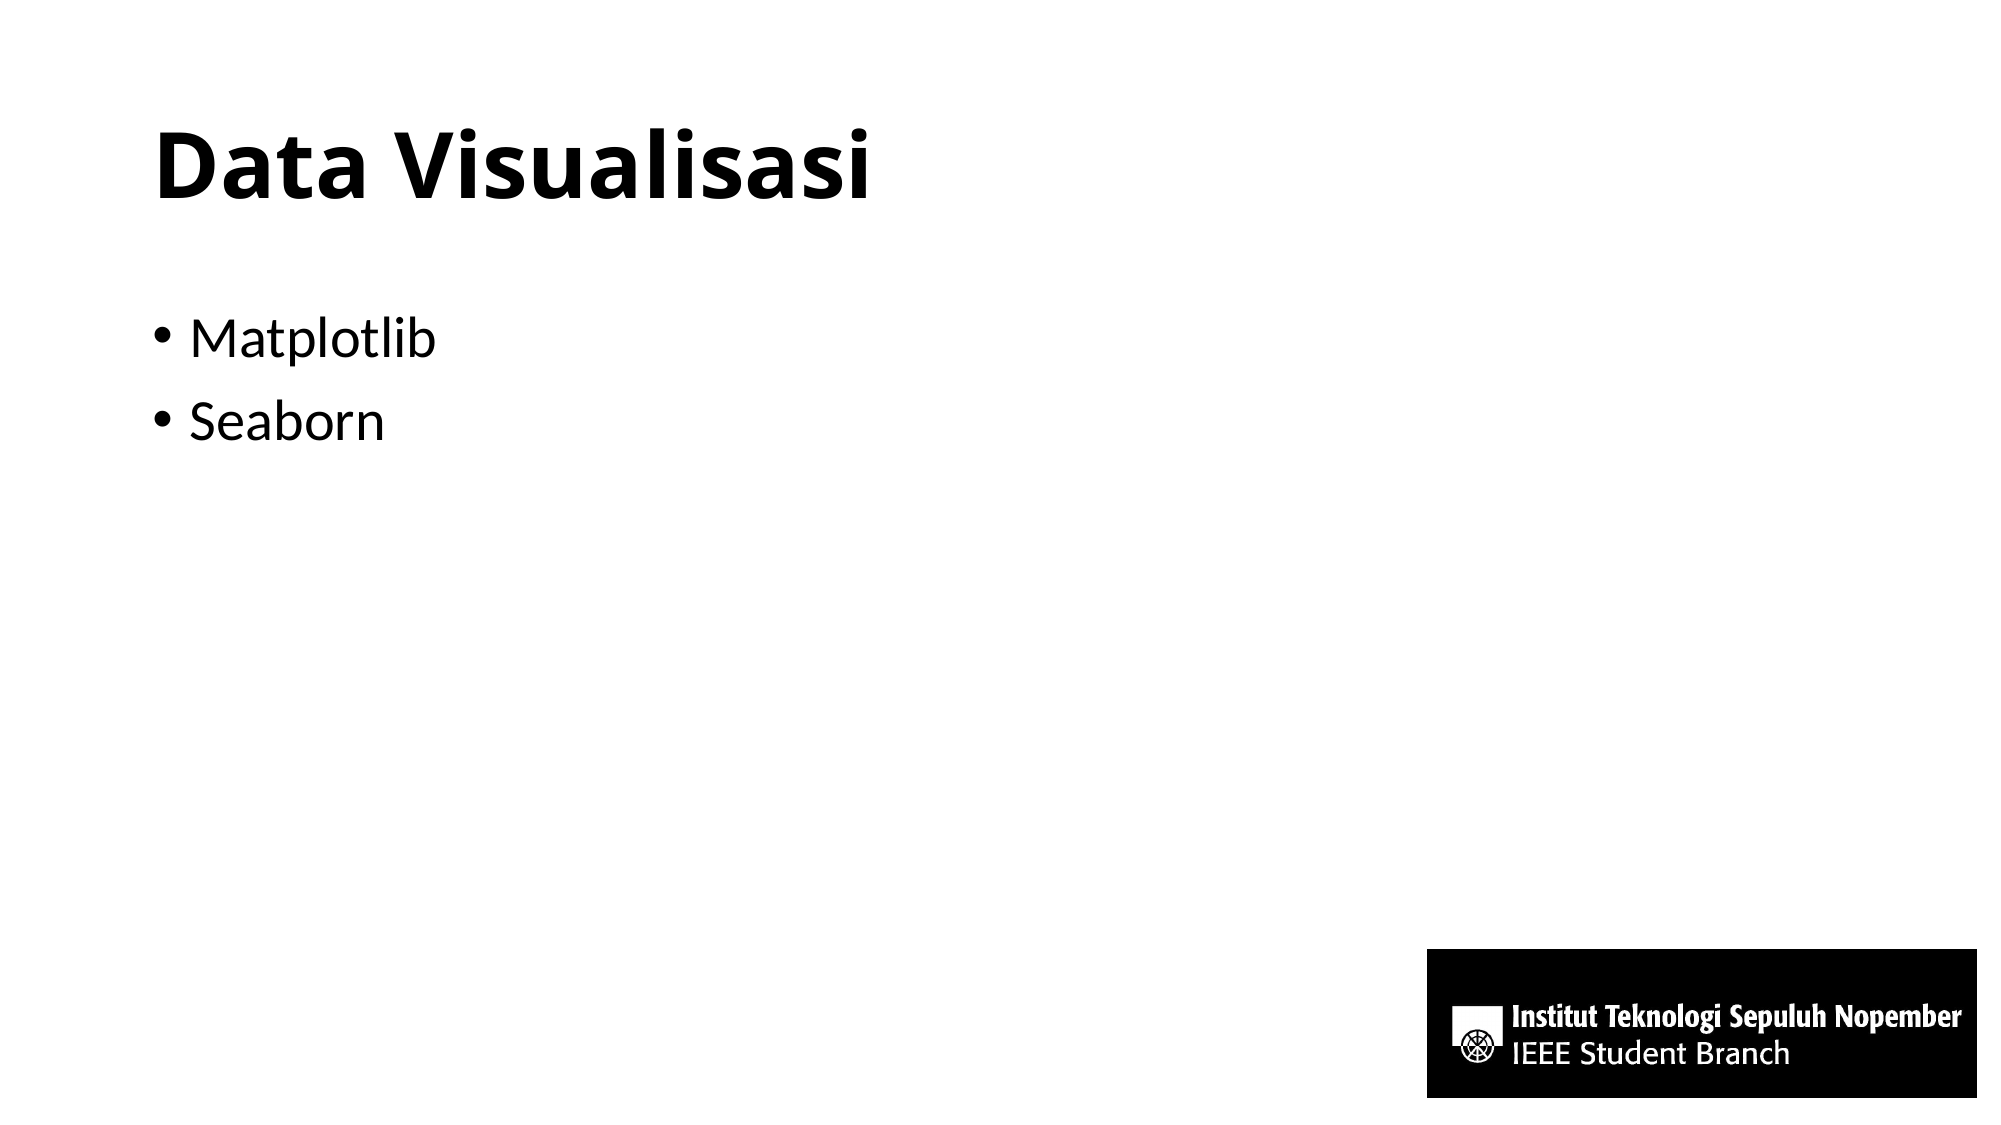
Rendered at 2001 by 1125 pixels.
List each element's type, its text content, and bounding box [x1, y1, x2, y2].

picture [1427, 949, 1977, 1098]
list Matplotlib Seaborn [137, 299, 1863, 1014]
title Data Visualisasi [137, 59, 1863, 278]
